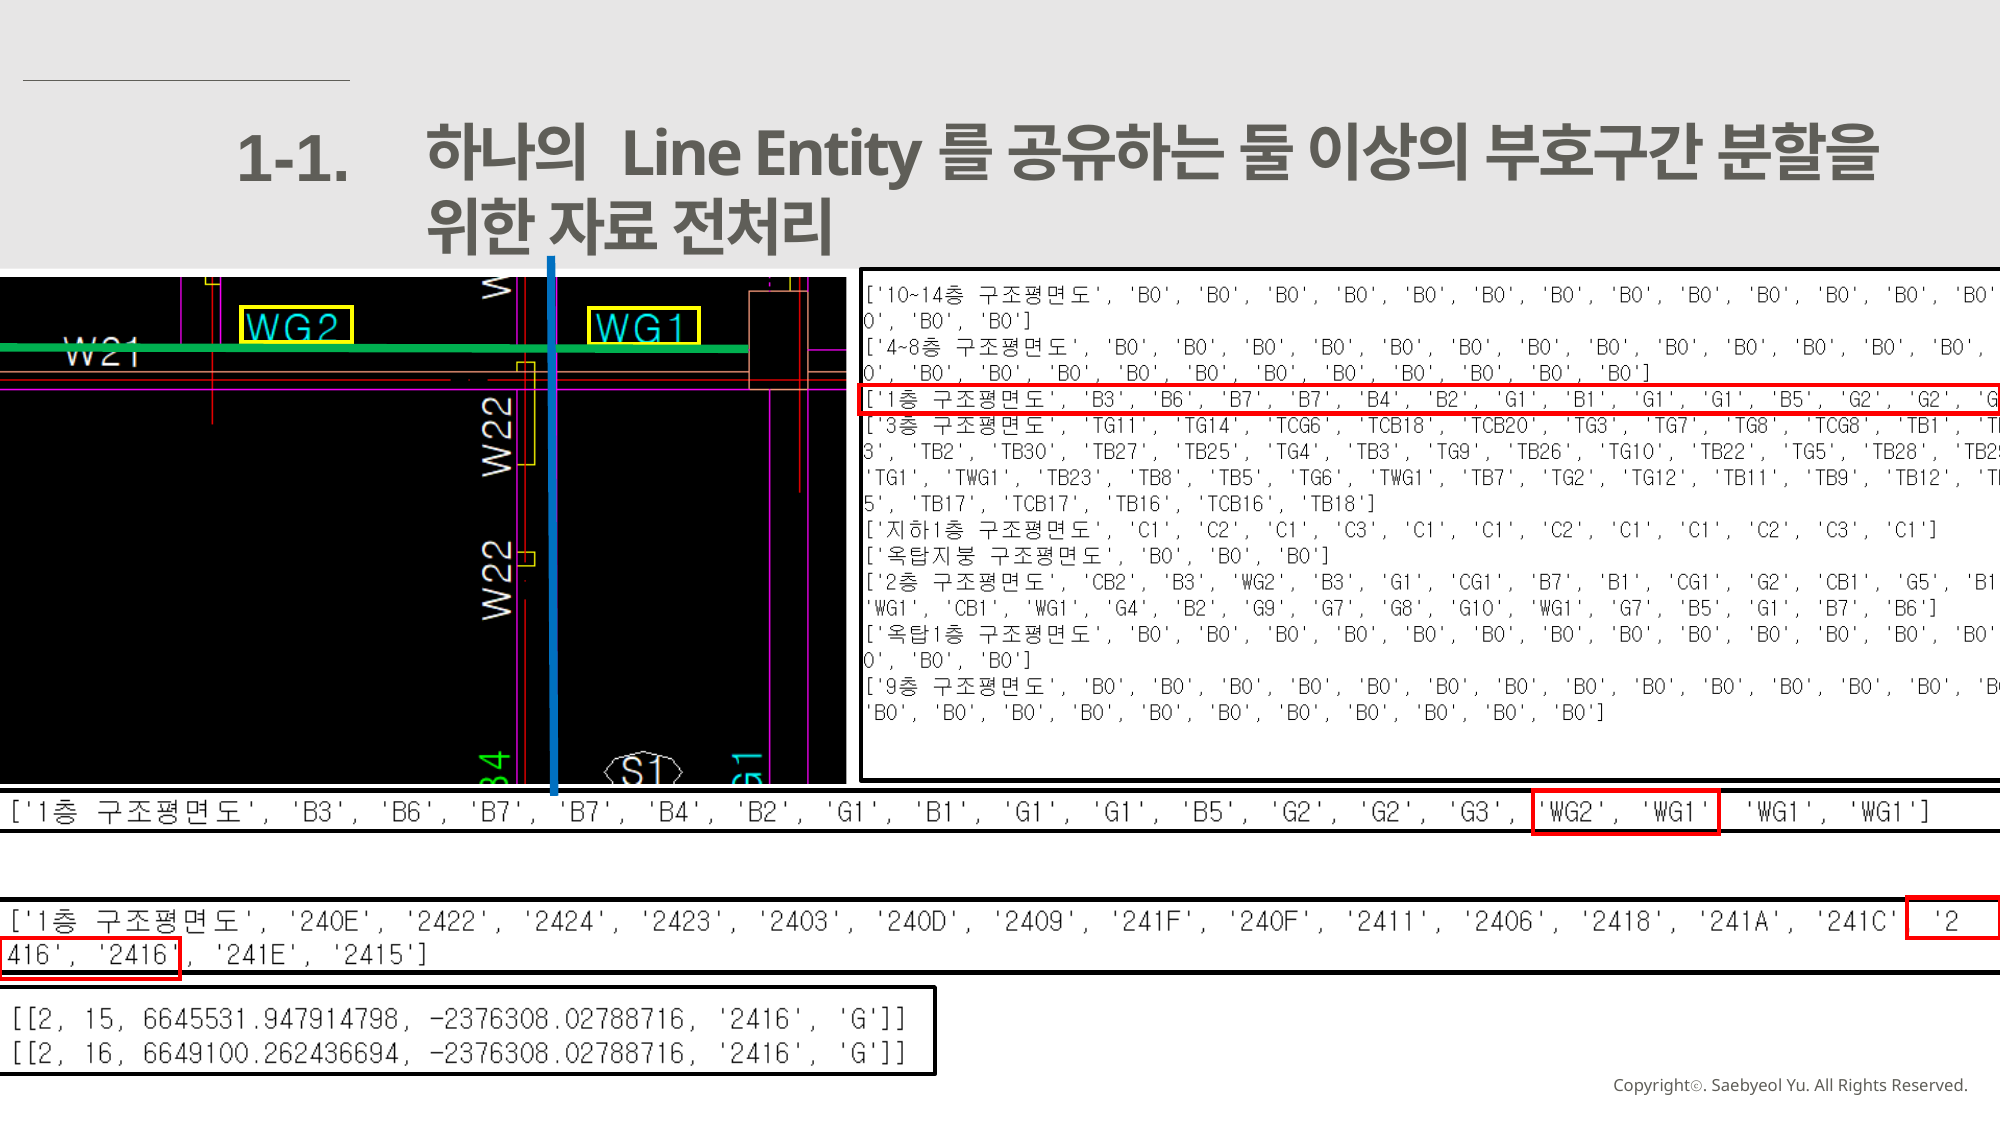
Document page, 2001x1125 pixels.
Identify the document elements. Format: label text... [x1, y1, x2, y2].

text_box [0, 0, 2000, 270]
text_box [0, 971, 181, 980]
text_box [282, 524, 823, 528]
picture [0, 989, 933, 1073]
picture [0, 901, 2000, 971]
text_box [1532, 829, 1720, 835]
text_box [1906, 897, 2000, 901]
text_box 1-1. [221, 106, 366, 202]
picture [0, 792, 2001, 829]
text_box [858, 384, 862, 415]
picture [0, 277, 847, 784]
picture [862, 270, 2000, 779]
text_box 하나의 Line Entity를 공유하는 둘 이상의 부호구간 분할을 위한 자료 전처리 [410, 105, 1898, 271]
